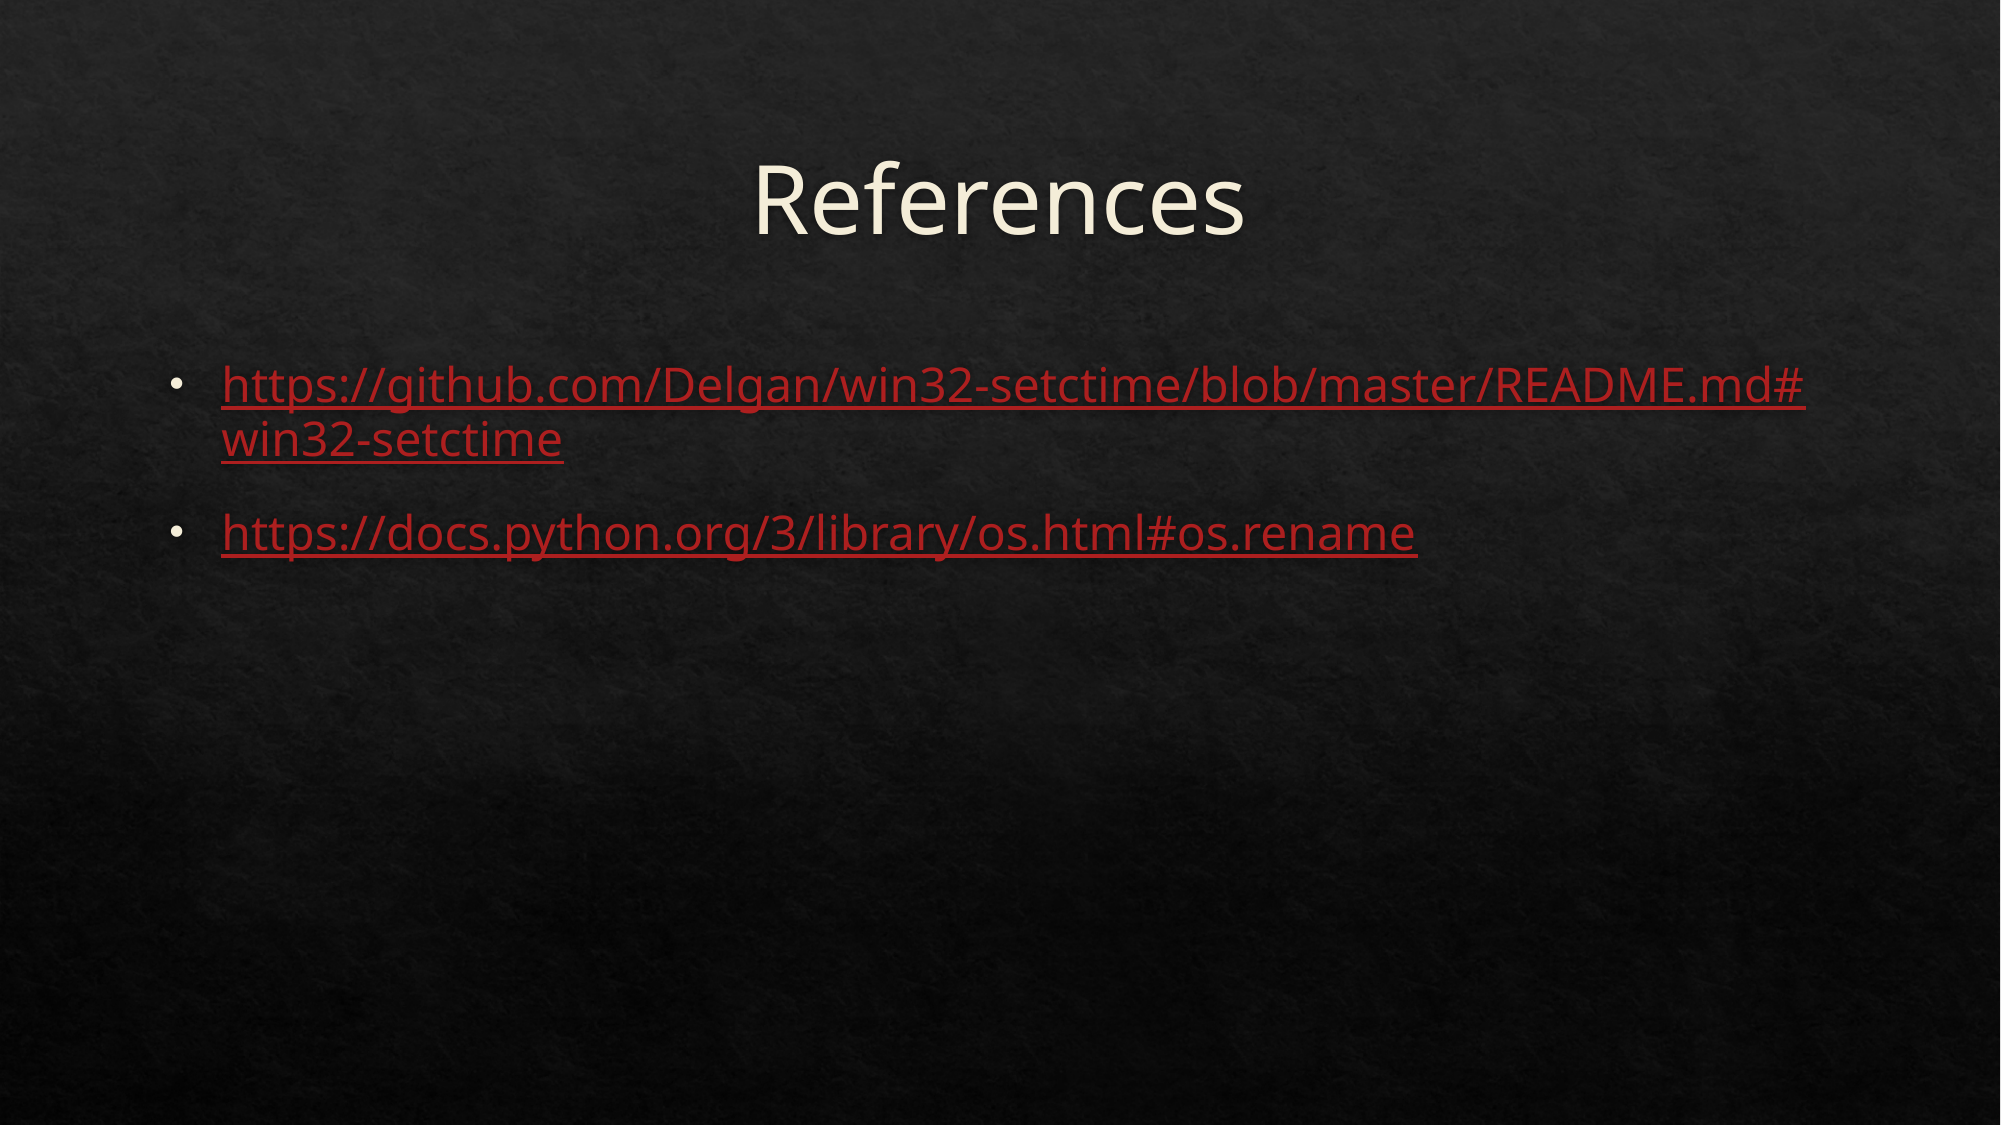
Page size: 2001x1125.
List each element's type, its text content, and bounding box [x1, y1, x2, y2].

list https://github.com/Delgan/win32-setctime/blob/master/README.md#win32-setctime https://docs.python.org/3/library/os.html#os.rename [149, 340, 1849, 950]
title References [149, 99, 1849, 307]
